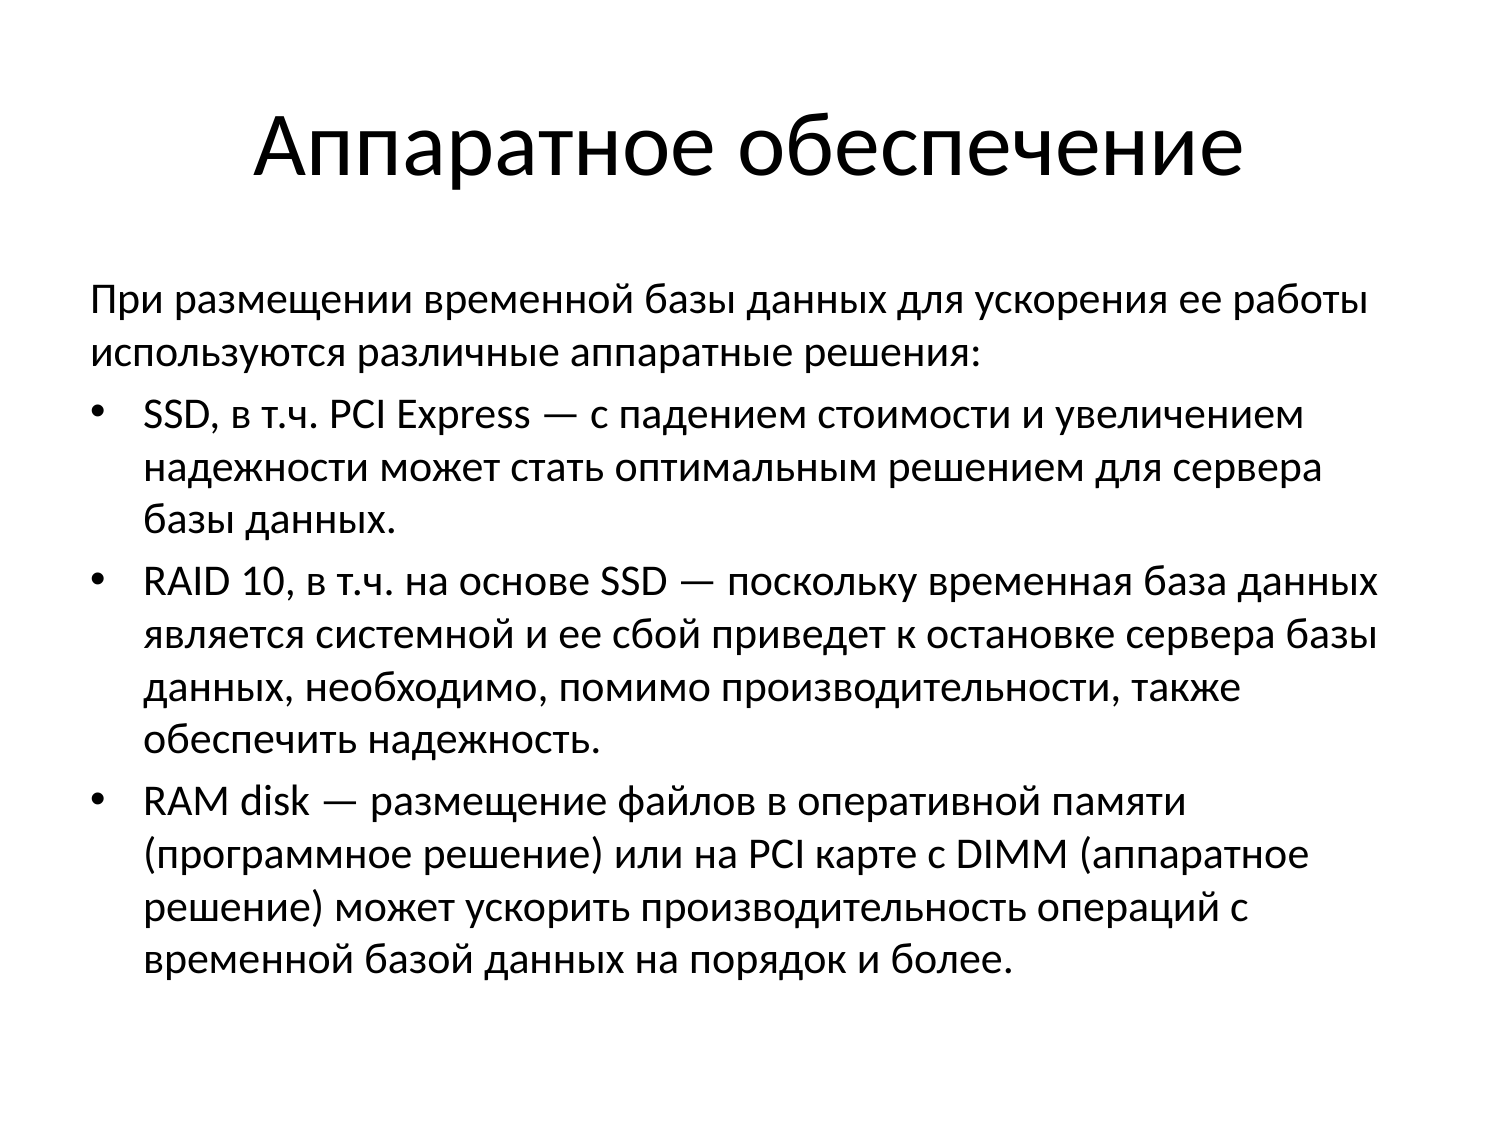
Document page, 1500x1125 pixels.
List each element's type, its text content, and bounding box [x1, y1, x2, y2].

list При размещении временной базы данных для ускорения ее работы используются различные аппаратные решения: SSD, в т.ч. PCI Express — с падением стоимости и увеличением надежности может стать оптимальным решением для сервера базы данных. RAID 10, в т.ч. на основе SSD — поскольку временная база данных является системной и ее сбой приведет к остановке сервера базы данных, необходимо, помимо производительности, также обеспечить надежность. RAM disk — размещение файлов в оперативной памяти (программное решение) или на PCI карте с DIMM (аппаратное решение) может ускорить производительность операций с временной базой данных на порядок и более. [75, 262, 1425, 1005]
title Аппаратное обеспечение [75, 45, 1425, 233]
